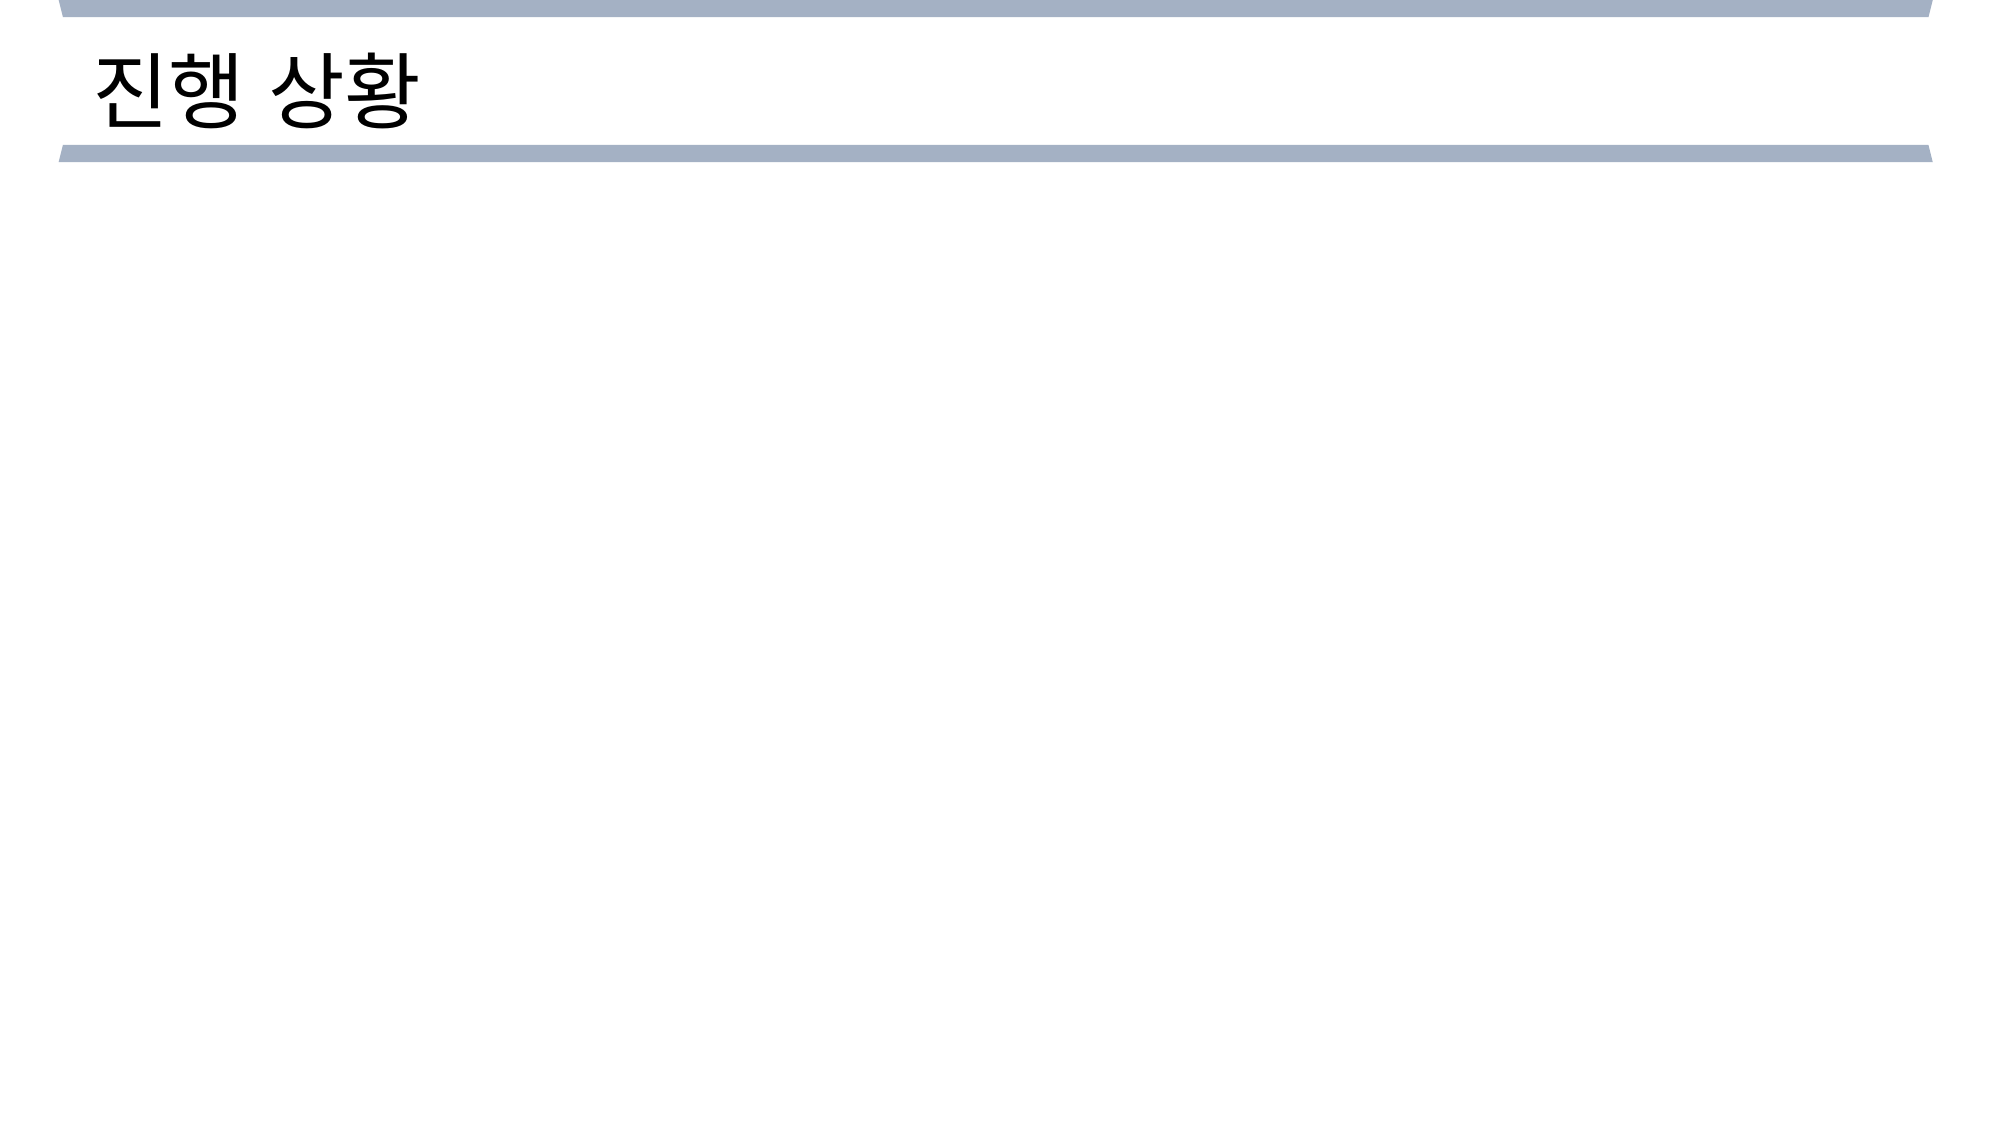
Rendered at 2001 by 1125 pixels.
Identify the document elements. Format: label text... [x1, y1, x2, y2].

text_box [57, 0, 1934, 19]
text_box 진행 상황 [77, 31, 437, 143]
text_box [57, 143, 1935, 164]
